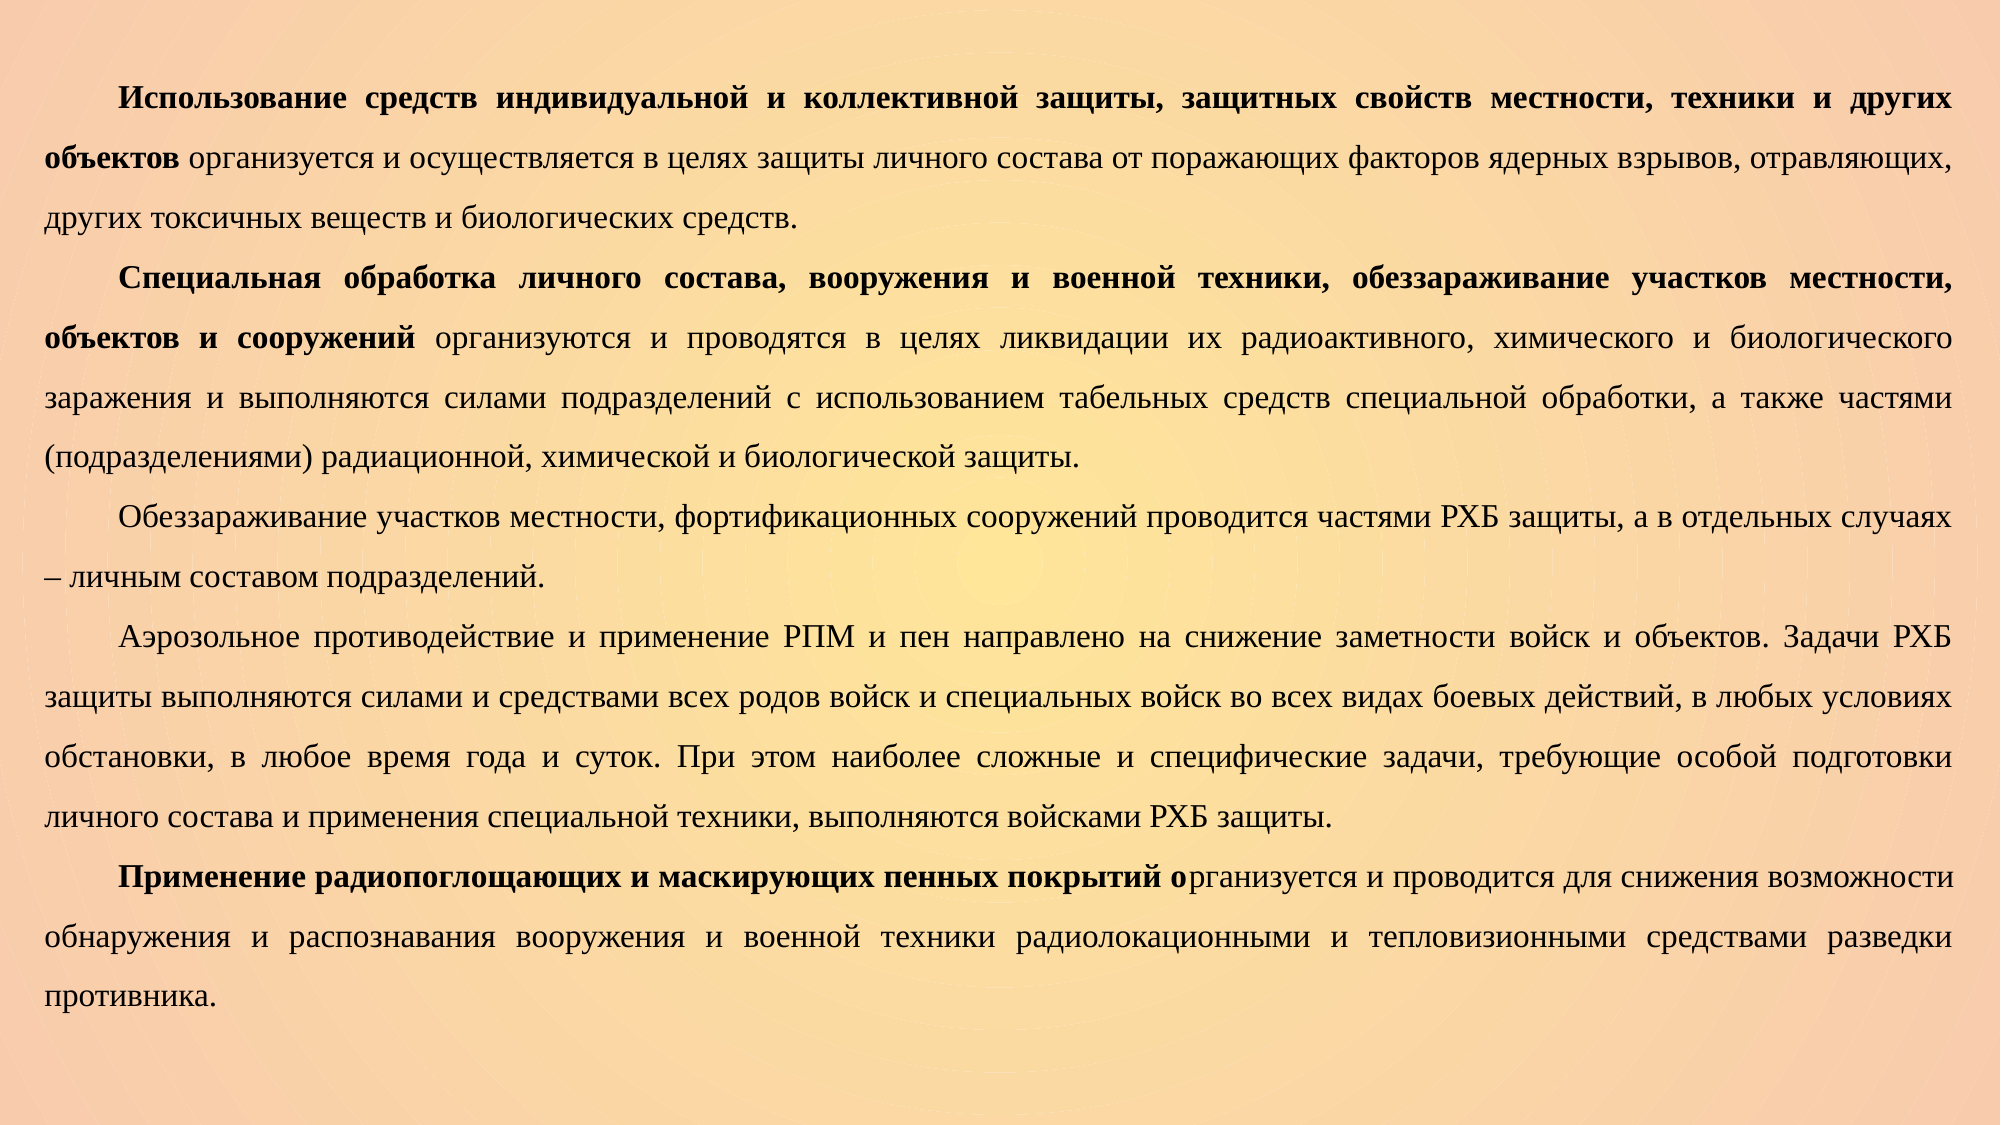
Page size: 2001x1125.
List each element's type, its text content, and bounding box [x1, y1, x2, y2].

text_box Использование средств индивидуальной и коллективной защиты, защитных свойств местности, техники и других объектов организуется и осуществляется в целях защиты личного состава от поражающих факторов ядерных взрывов, отравляющих, других токсичных веществ и биологических средств. Специальная обработка личного состава, вооружения и военной техники, обеззараживание участков местности, объектов и сооружений организуются и проводятся в целях ликвидации их радиоактивного, химического и биологического заражения и выполняются силами подразделений с использованием табельных средств специальной обработки, а также частями (подразделениями) ра­диационной, химической и биологической защиты. Обеззараживание участков местности, фортификационных сооружений проводится частями РХБ защиты, а в отдельных случаях – личным составом подразделений. Аэрозольное противодействие и применение РПМ и пен направлено на снижение заметности войск и объектов. Задачи РХБ защиты выполняются силами и средствами всех родов войск и специальных войск во всех видах боевых действий, в любых условиях обстановки, в любое время года и суток. При этом наиболее сложные и специфические задачи, требующие особой подготовки личного состава и применения специальной техники, выполняются войсками РХБ защиты. Применение радиопоглощающих и маскирующих пенных покрытий организуется и проводится для снижения возможности обнаружения и распознавания вооружения и военной техники радиолокационными и тепловизионными средствами разведки противника. [29, 48, 1971, 1021]
